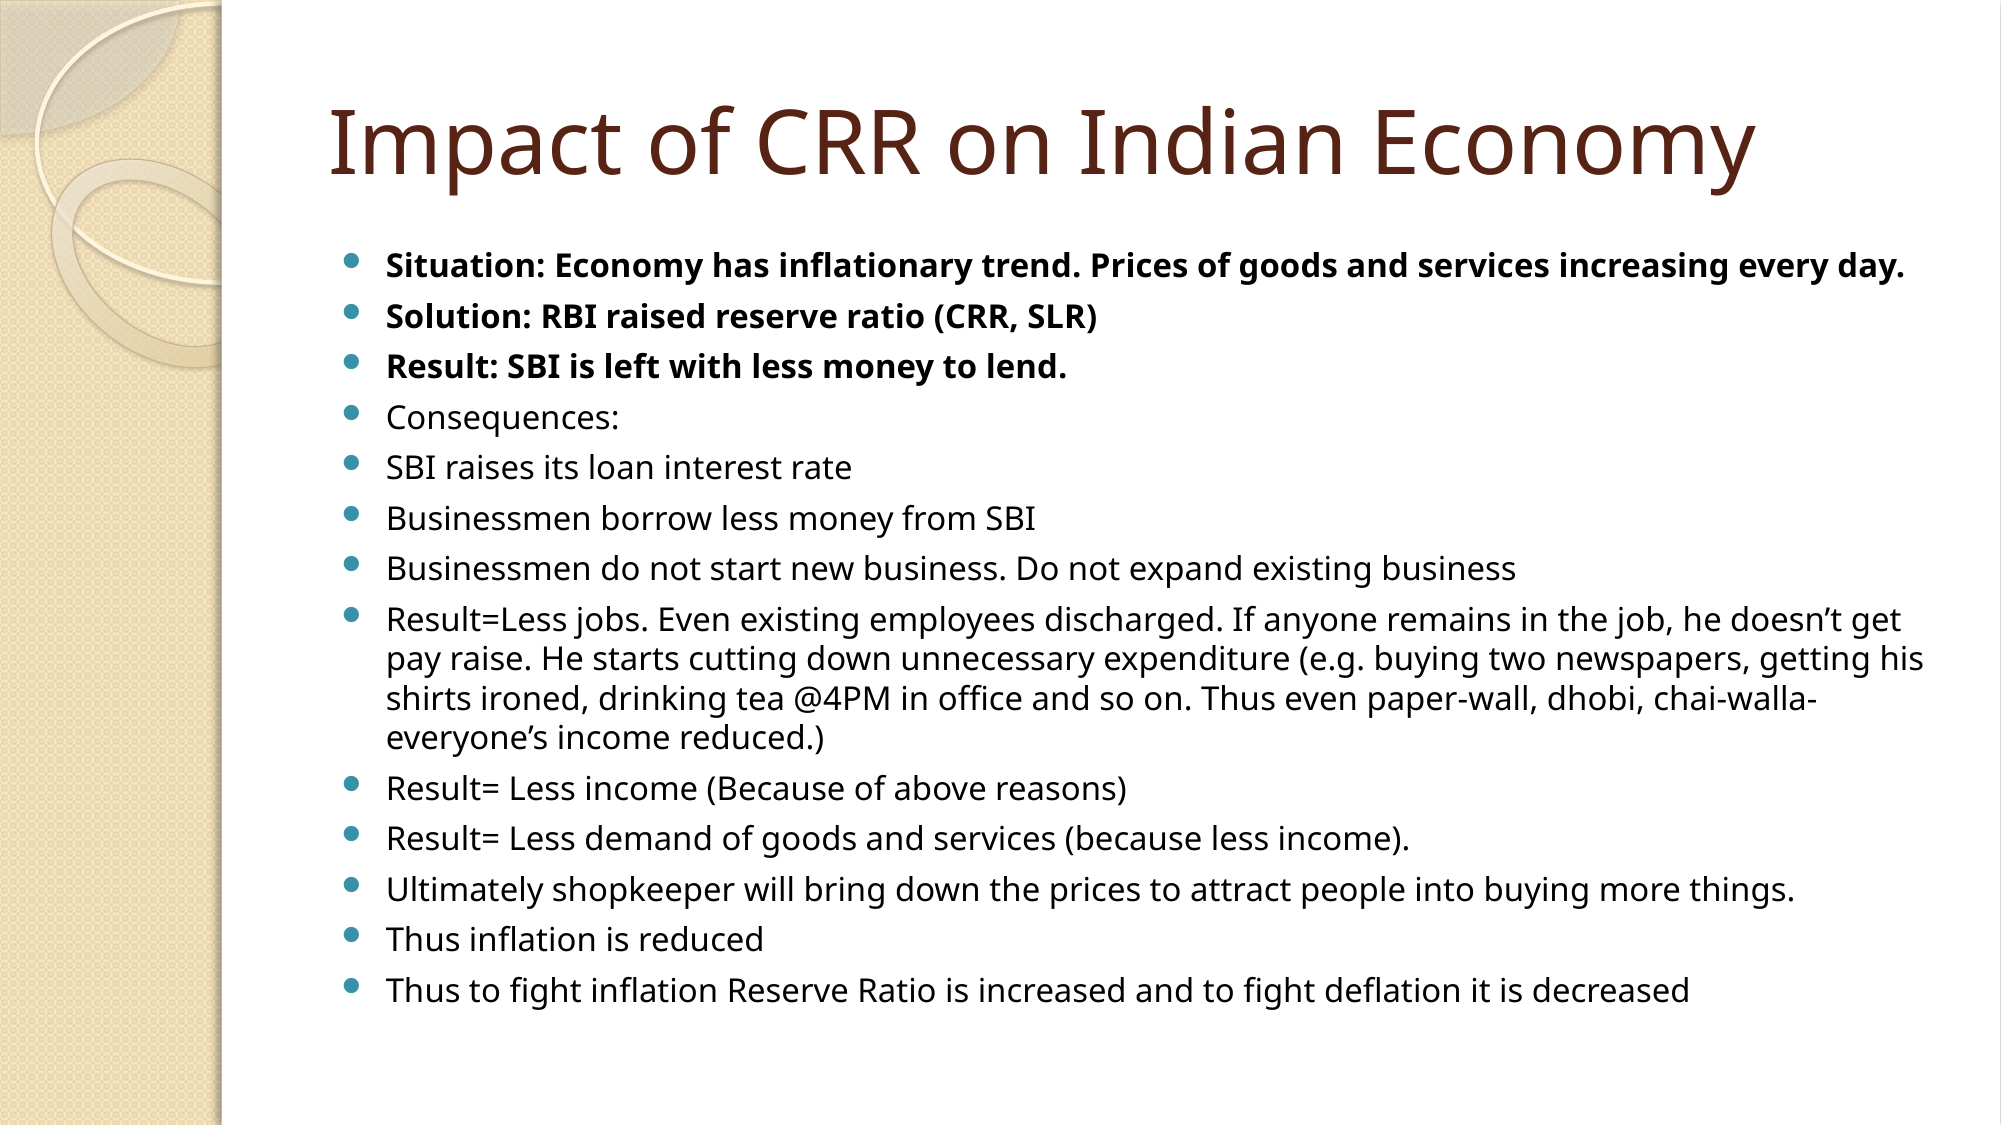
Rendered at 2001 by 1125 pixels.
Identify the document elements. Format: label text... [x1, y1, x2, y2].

title Impact of CRR on Indian Economy [313, 45, 1954, 233]
list Situation: Economy has inflationary trend. Prices of goods and services increasing every day. Solution: RBI raised reserve ratio (CRR, SLR) Result: SBI is left with less money to lend. Consequences: SBI raises its loan interest rate Businessmen borrow less money from SBI Businessmen do not start new business. Do not expand existing business Result=Less jobs. Even existing employees discharged. If anyone remains in the job, he doesn’t get pay raise. He starts cutting down unnecessary expenditure (e.g. buying two newspapers, getting his shirts ironed, drinking tea @4PM in office and so on. Thus even paper-wall, dhobi, chai-walla- everyone’s income reduced.) Result= Less income (Because of above reasons) Result= Less demand of goods and services (because less income). Ultimately shopkeeper will bring down the prices to attract people into buying more things. Thus inflation is reduced Thus to fight inflation Reserve Ratio is increased and to fight deflation it is decreased [313, 237, 1954, 1025]
